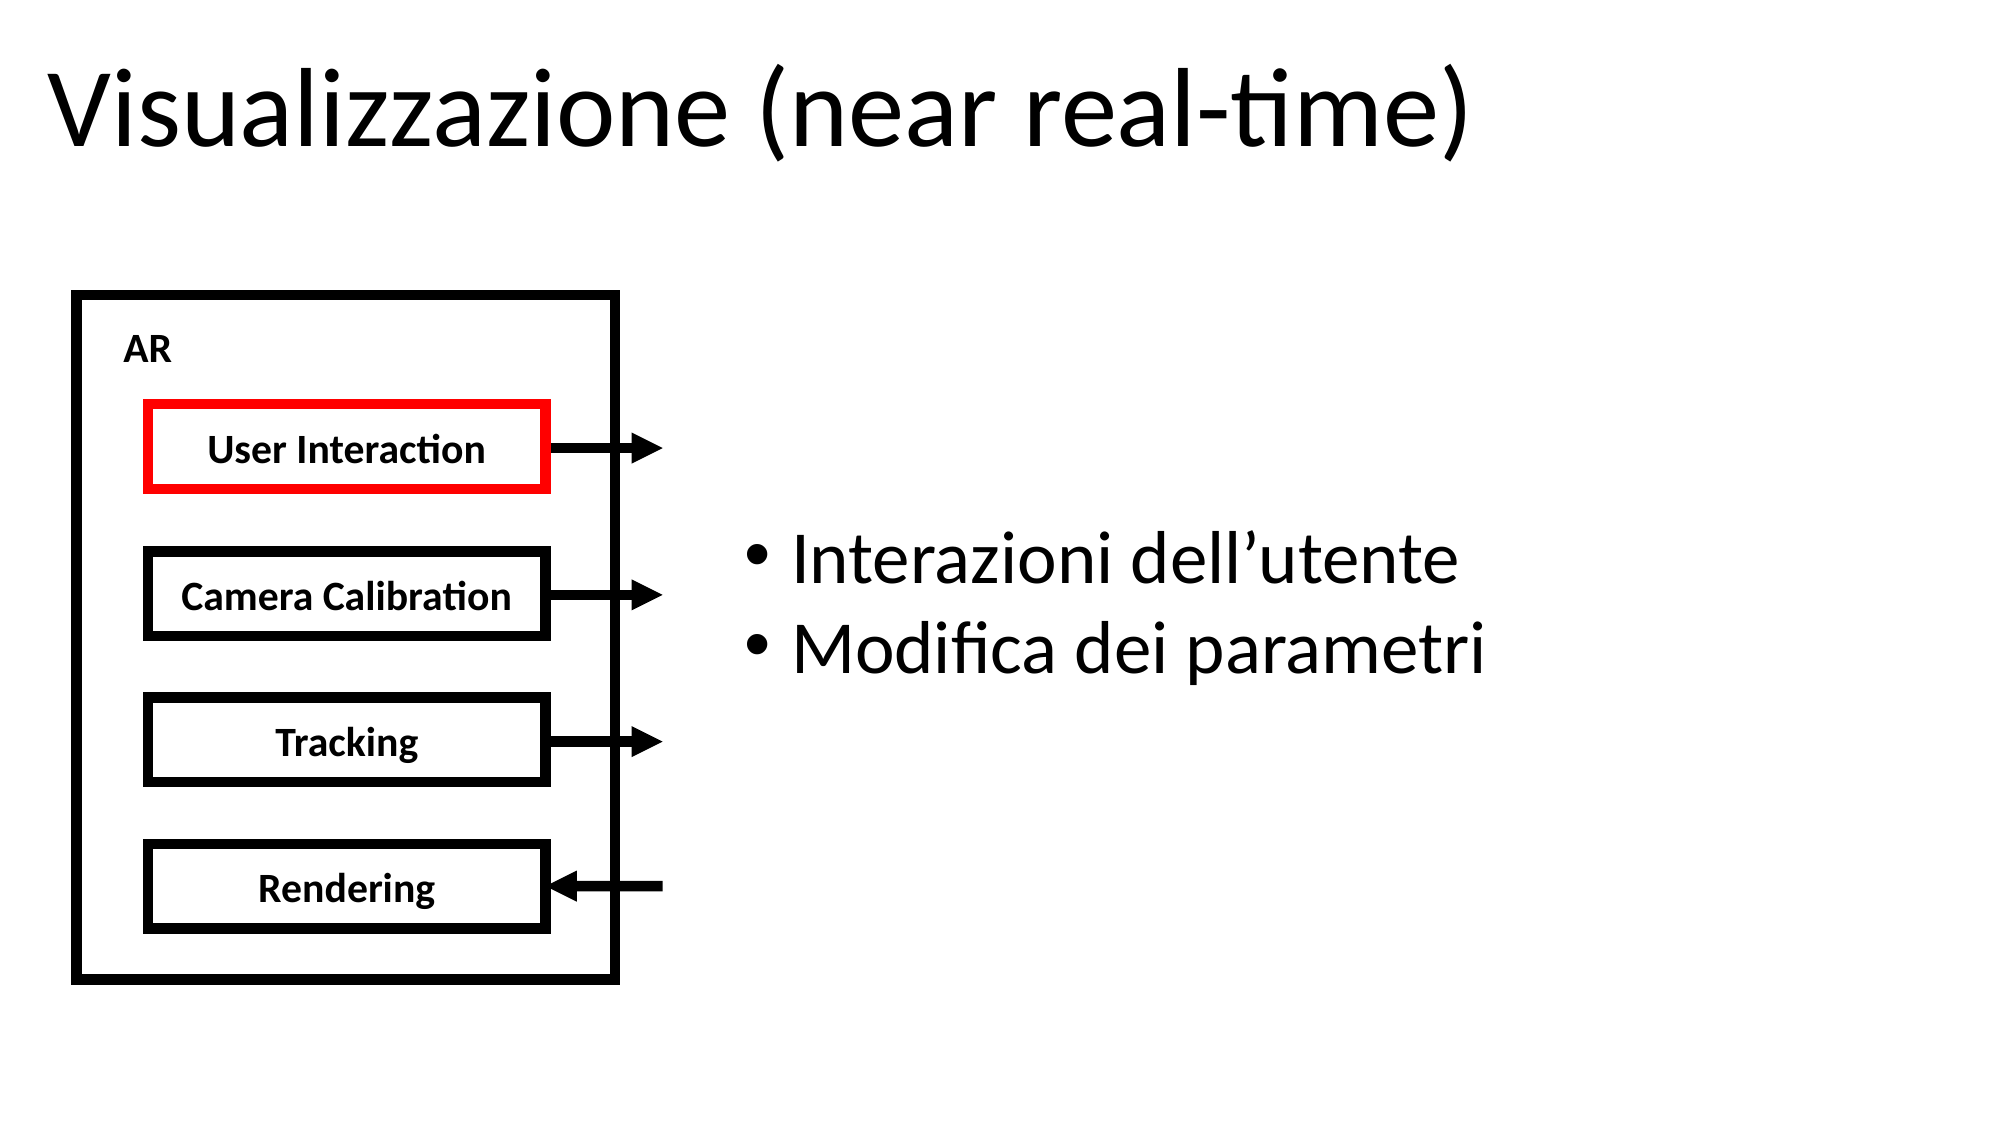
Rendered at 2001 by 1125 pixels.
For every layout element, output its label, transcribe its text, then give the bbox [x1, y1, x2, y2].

text_box Camera Calibration [147, 550, 547, 637]
text_box User Interaction [147, 403, 547, 490]
text_box AR [108, 313, 188, 379]
text_box Rendering [147, 843, 547, 929]
text_box Tracking [147, 697, 547, 783]
text_box Interazioni dell’utente Modifica dei parametri [729, 500, 1945, 696]
text_box Visualizzazione (near real-time) [32, 26, 1490, 176]
text_box [76, 294, 616, 980]
